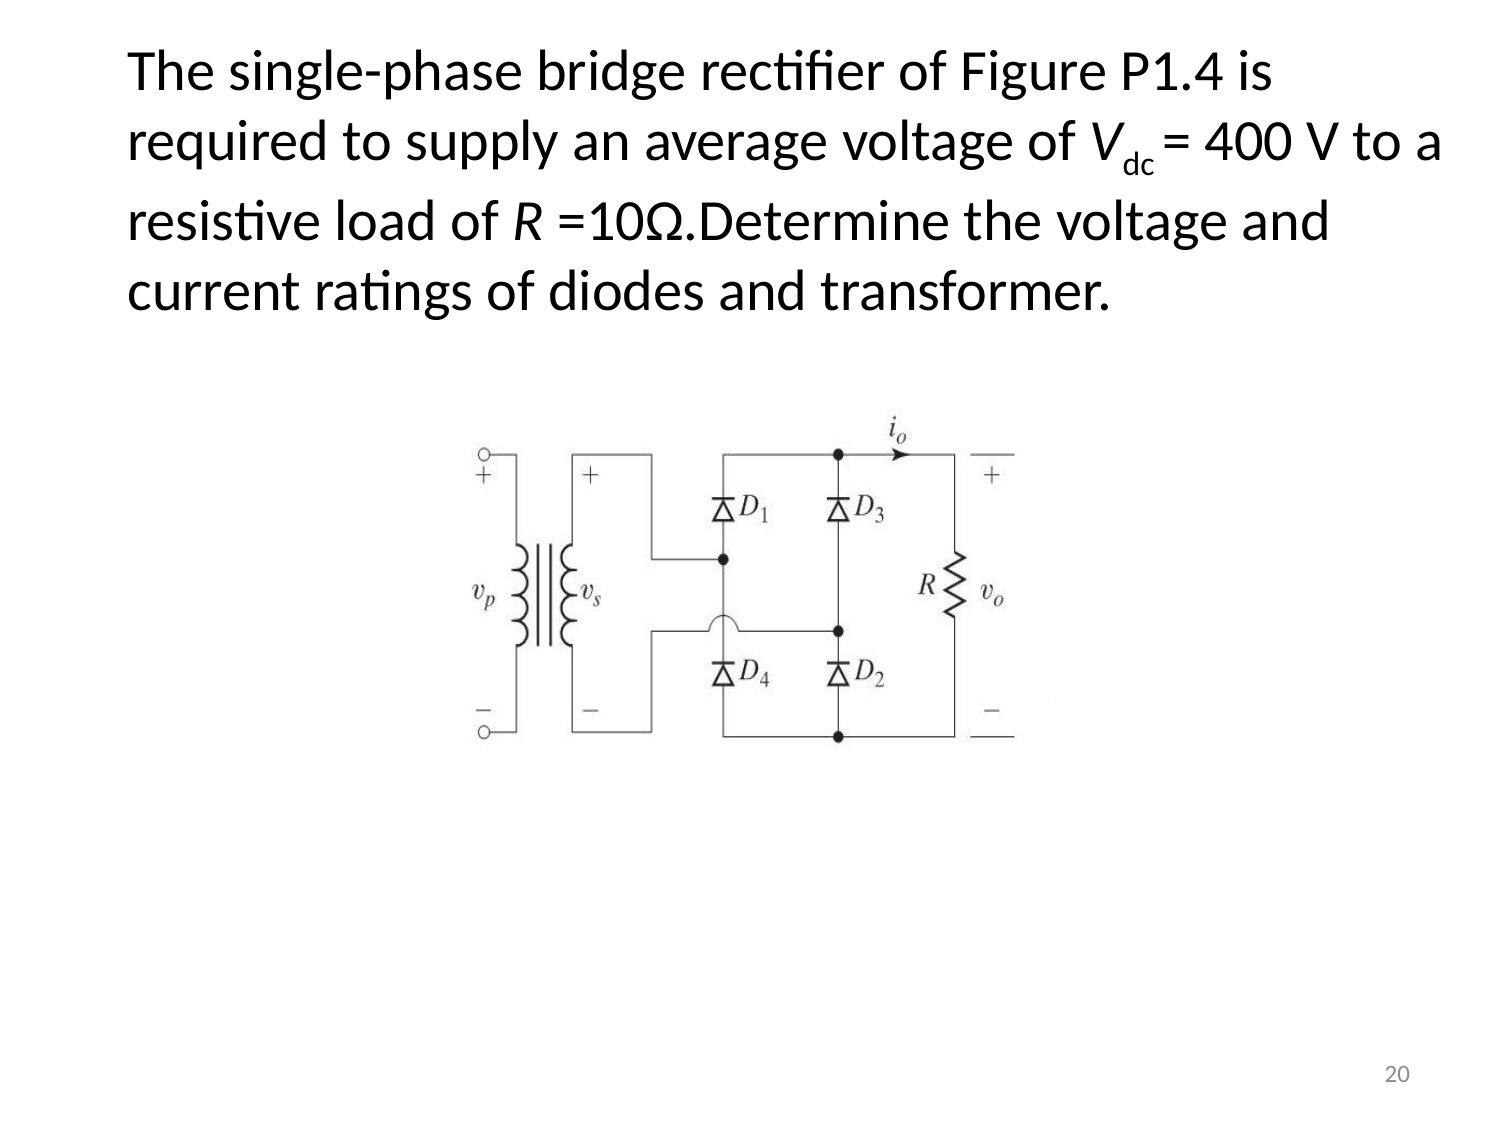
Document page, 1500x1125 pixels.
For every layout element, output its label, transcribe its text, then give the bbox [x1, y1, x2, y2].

slide_number 20 [1074, 1042, 1425, 1103]
list The single-phase bridge rectifier of Figure P1.4 is required to supply an average voltage of Vdc = 400 V to a resistive load of R =10Ω.Determine the voltage and current ratings of diodes and transformer. [37, 24, 1488, 1005]
picture [437, 399, 1051, 763]
